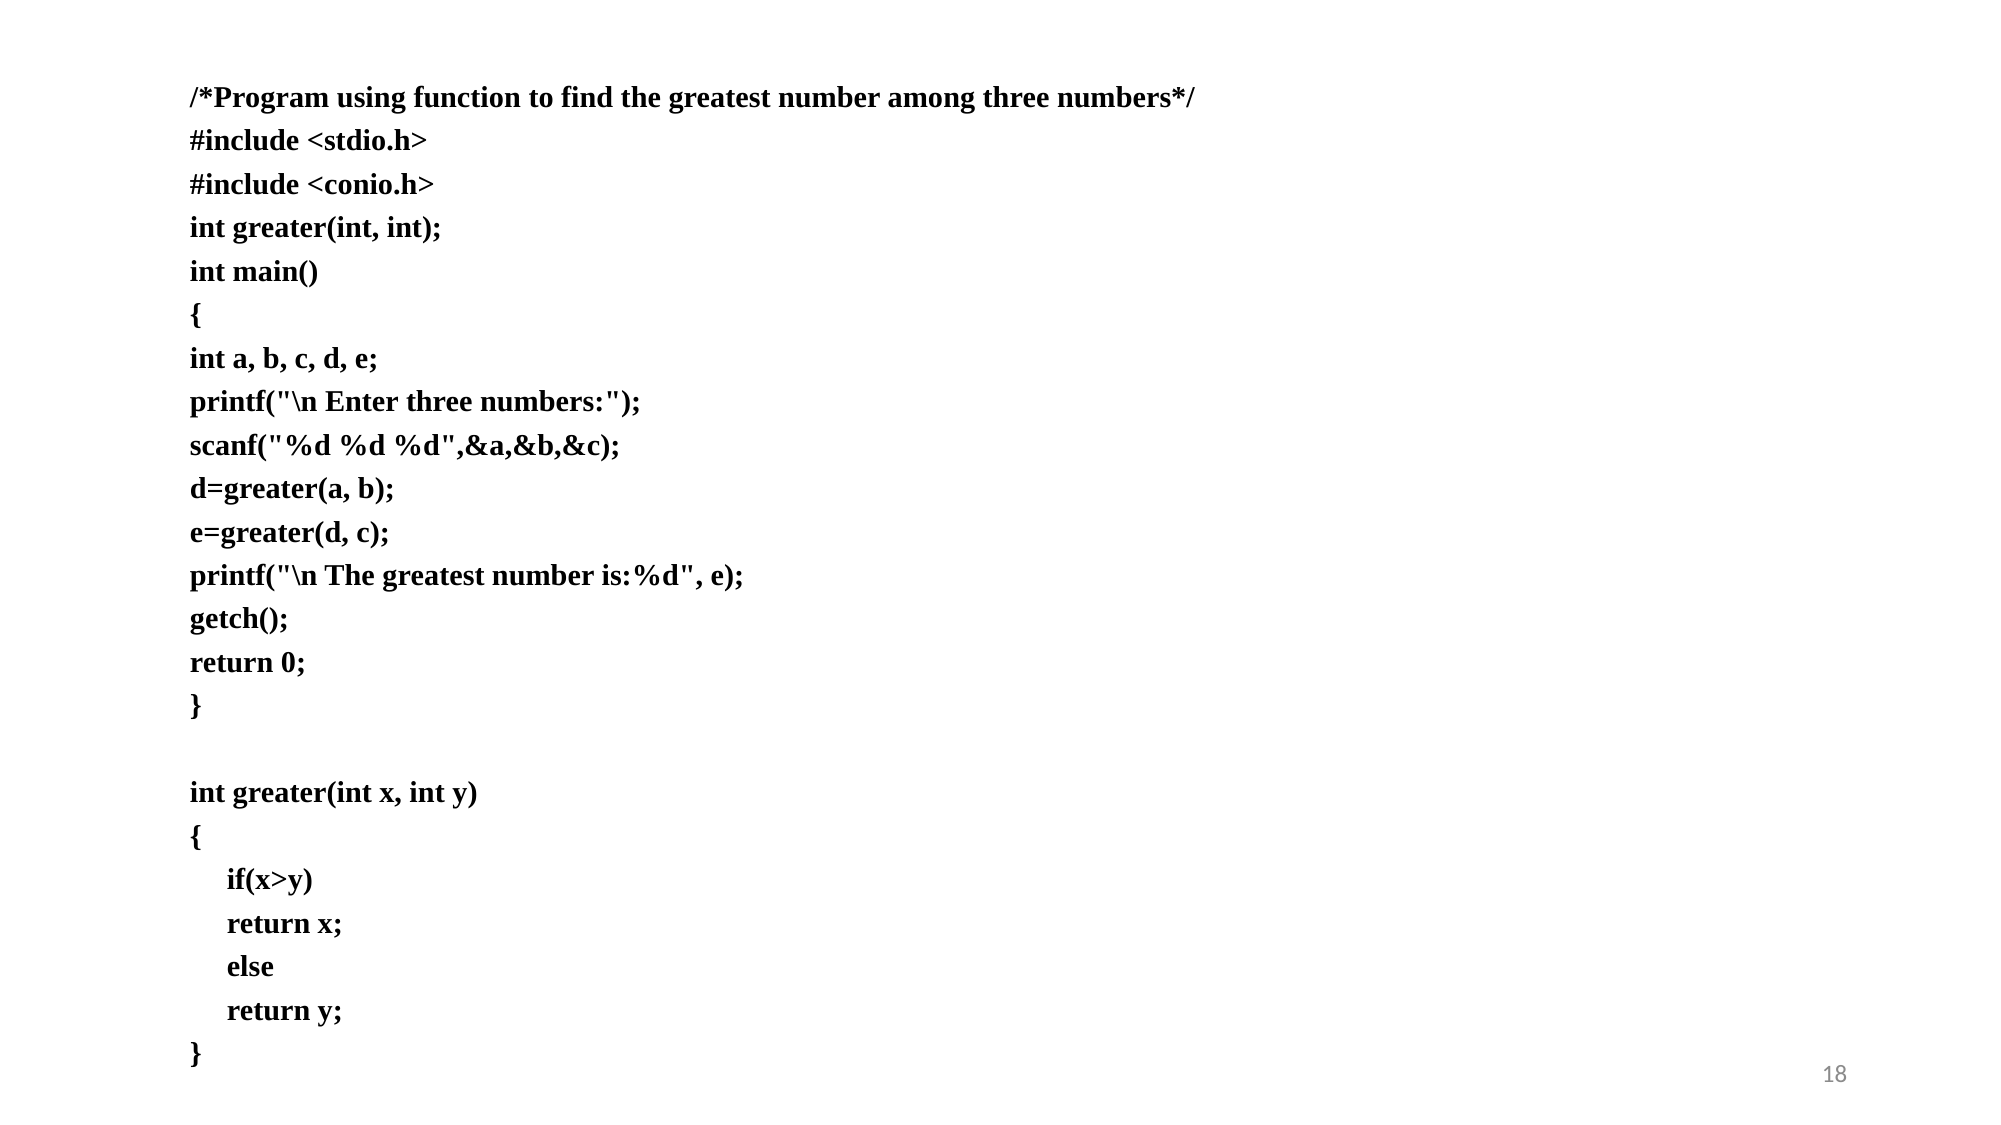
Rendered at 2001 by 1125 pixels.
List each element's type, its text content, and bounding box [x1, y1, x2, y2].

list /*Program using function to find the greatest number among three numbers*/ #include <stdio.h> #include <conio.h> int greater(int, int); int main() { int a, b, c, d, e; printf("\n Enter three numbers:"); scanf("%d %d %d",&a,&b,&c); d=greater(a, b); e=greater(d, c); printf("\n The greatest number is:%d", e); getch(); return 0; } int greater(int x, int y) { if(x>y) return x; else return y; } [174, 62, 1563, 1088]
slide_number 18 [1412, 1042, 1863, 1103]
